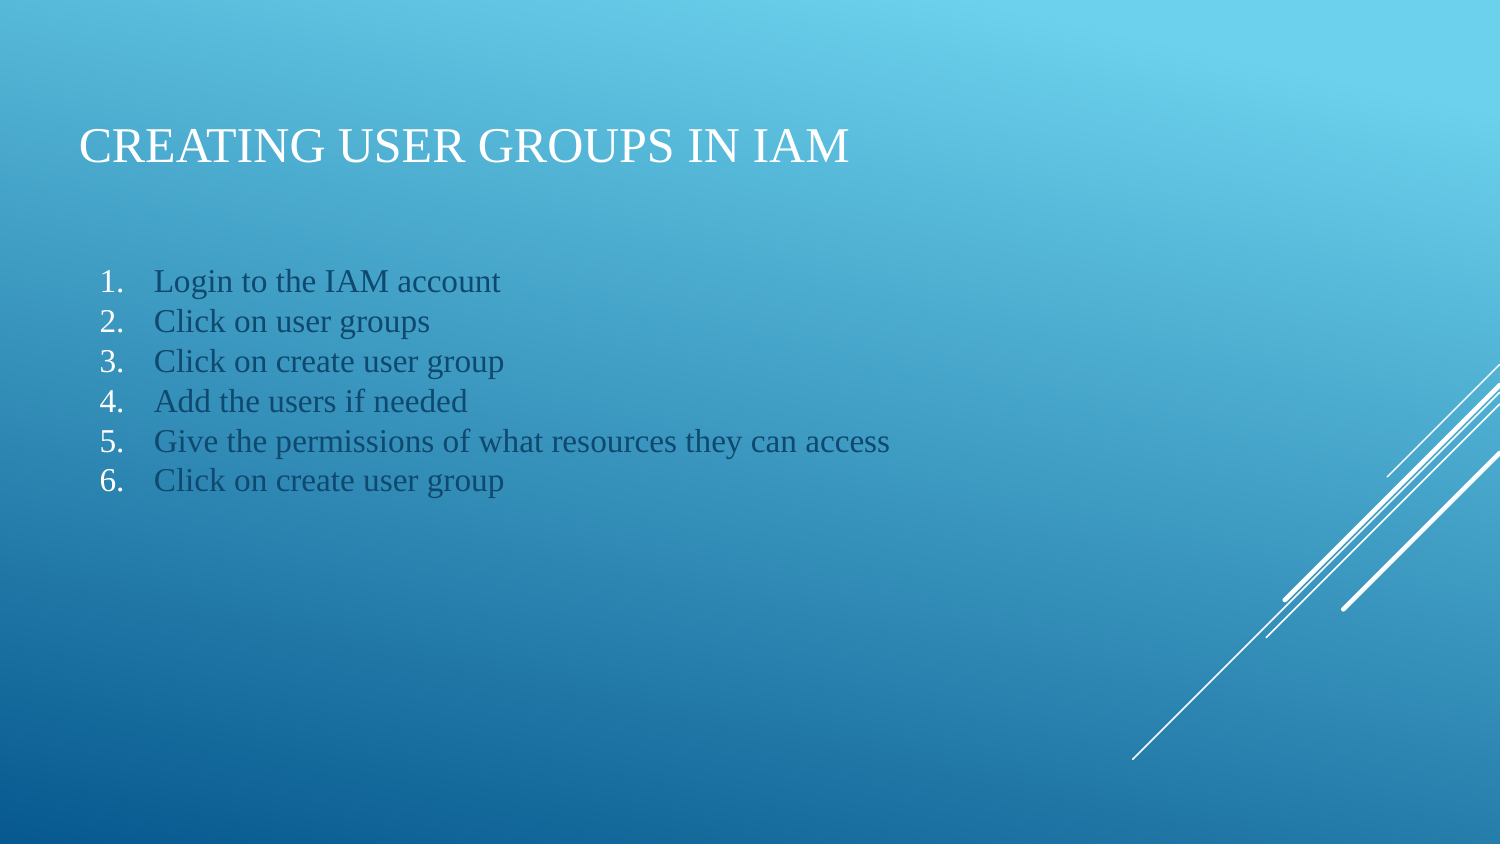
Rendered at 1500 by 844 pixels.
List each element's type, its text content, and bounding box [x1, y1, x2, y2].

list Login to the IAM account Click on user groups Click on create user group Add the users if needed Give the permissions of what resources they can access Click on create user group [63, 244, 1437, 750]
title Creating user groups in IAM [63, 75, 1437, 188]
